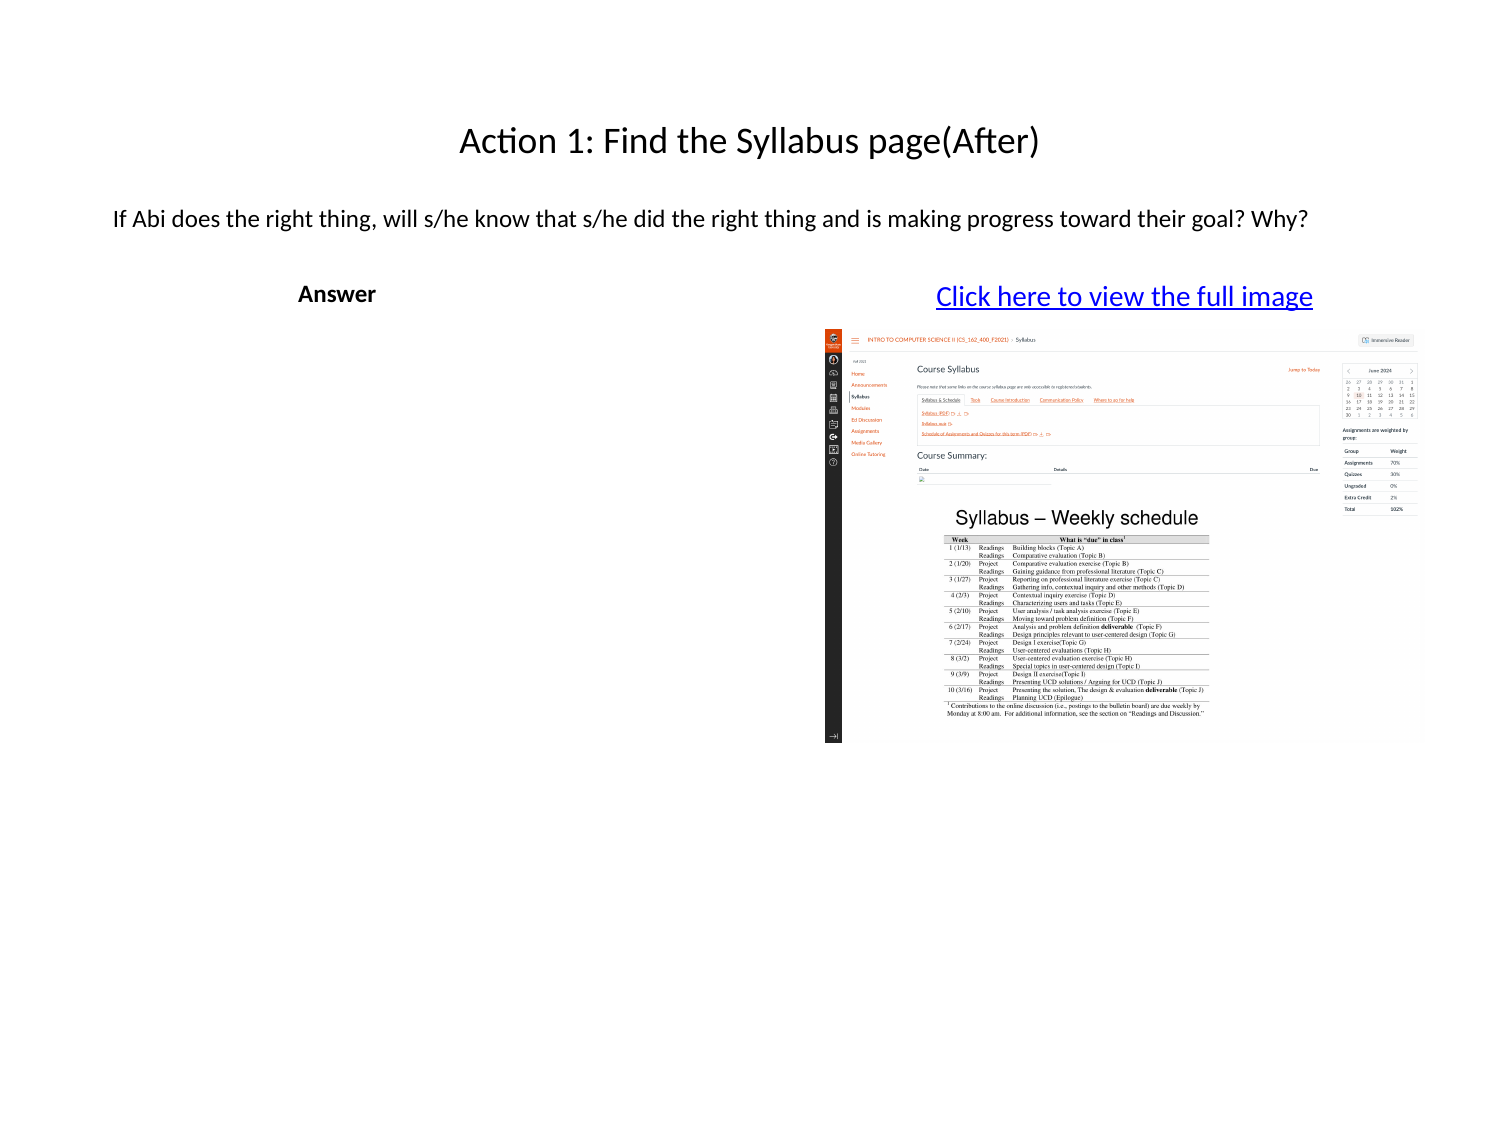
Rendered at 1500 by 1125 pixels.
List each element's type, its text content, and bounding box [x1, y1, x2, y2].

picture [824, 329, 1426, 743]
text_box If Abi does the right thing, will s/he know that s/he did the right thing and is making progress toward their goal? Why? [98, 149, 1327, 240]
title Action 1: Find the Syllabus page(After) [75, 45, 1425, 233]
text_box Answer [283, 224, 392, 315]
text_box Click here to view the full image [921, 224, 1329, 320]
